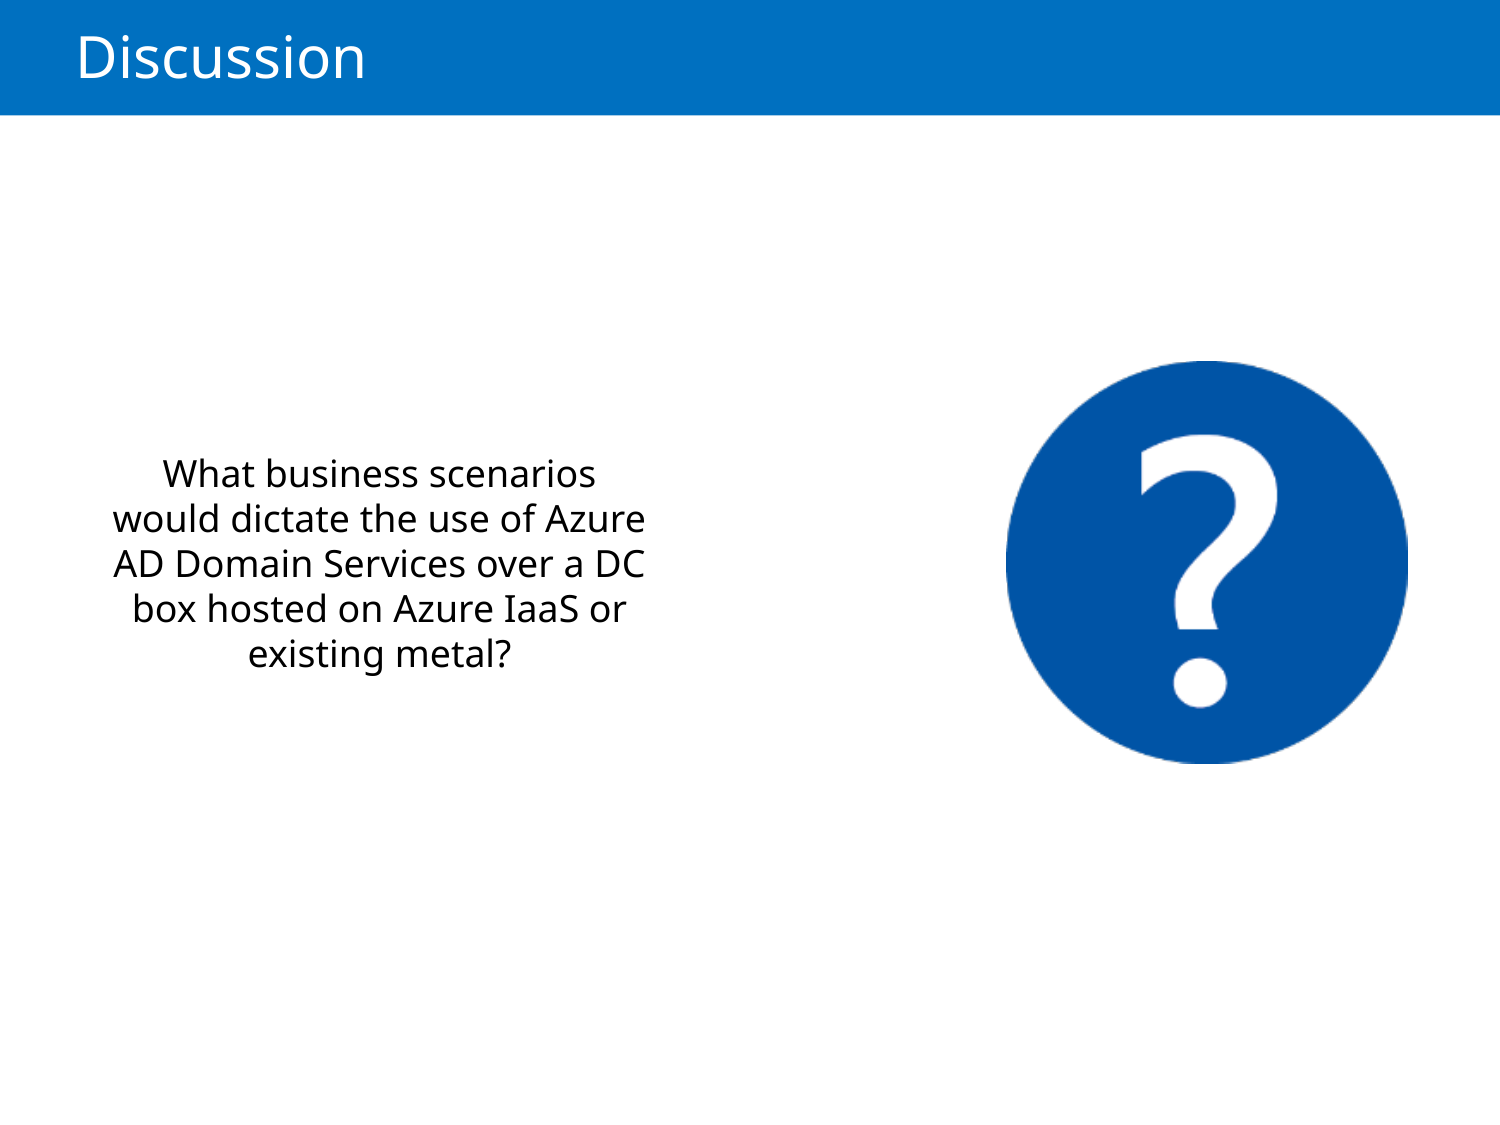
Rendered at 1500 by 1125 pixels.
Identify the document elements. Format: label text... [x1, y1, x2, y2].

text_box What business scenarios would dictate the use of Azure AD Domain Services over a DC box hosted on Azure IaaS or existing metal? [92, 201, 668, 924]
picture [1005, 361, 1409, 764]
title Discussion [75, 0, 1351, 122]
